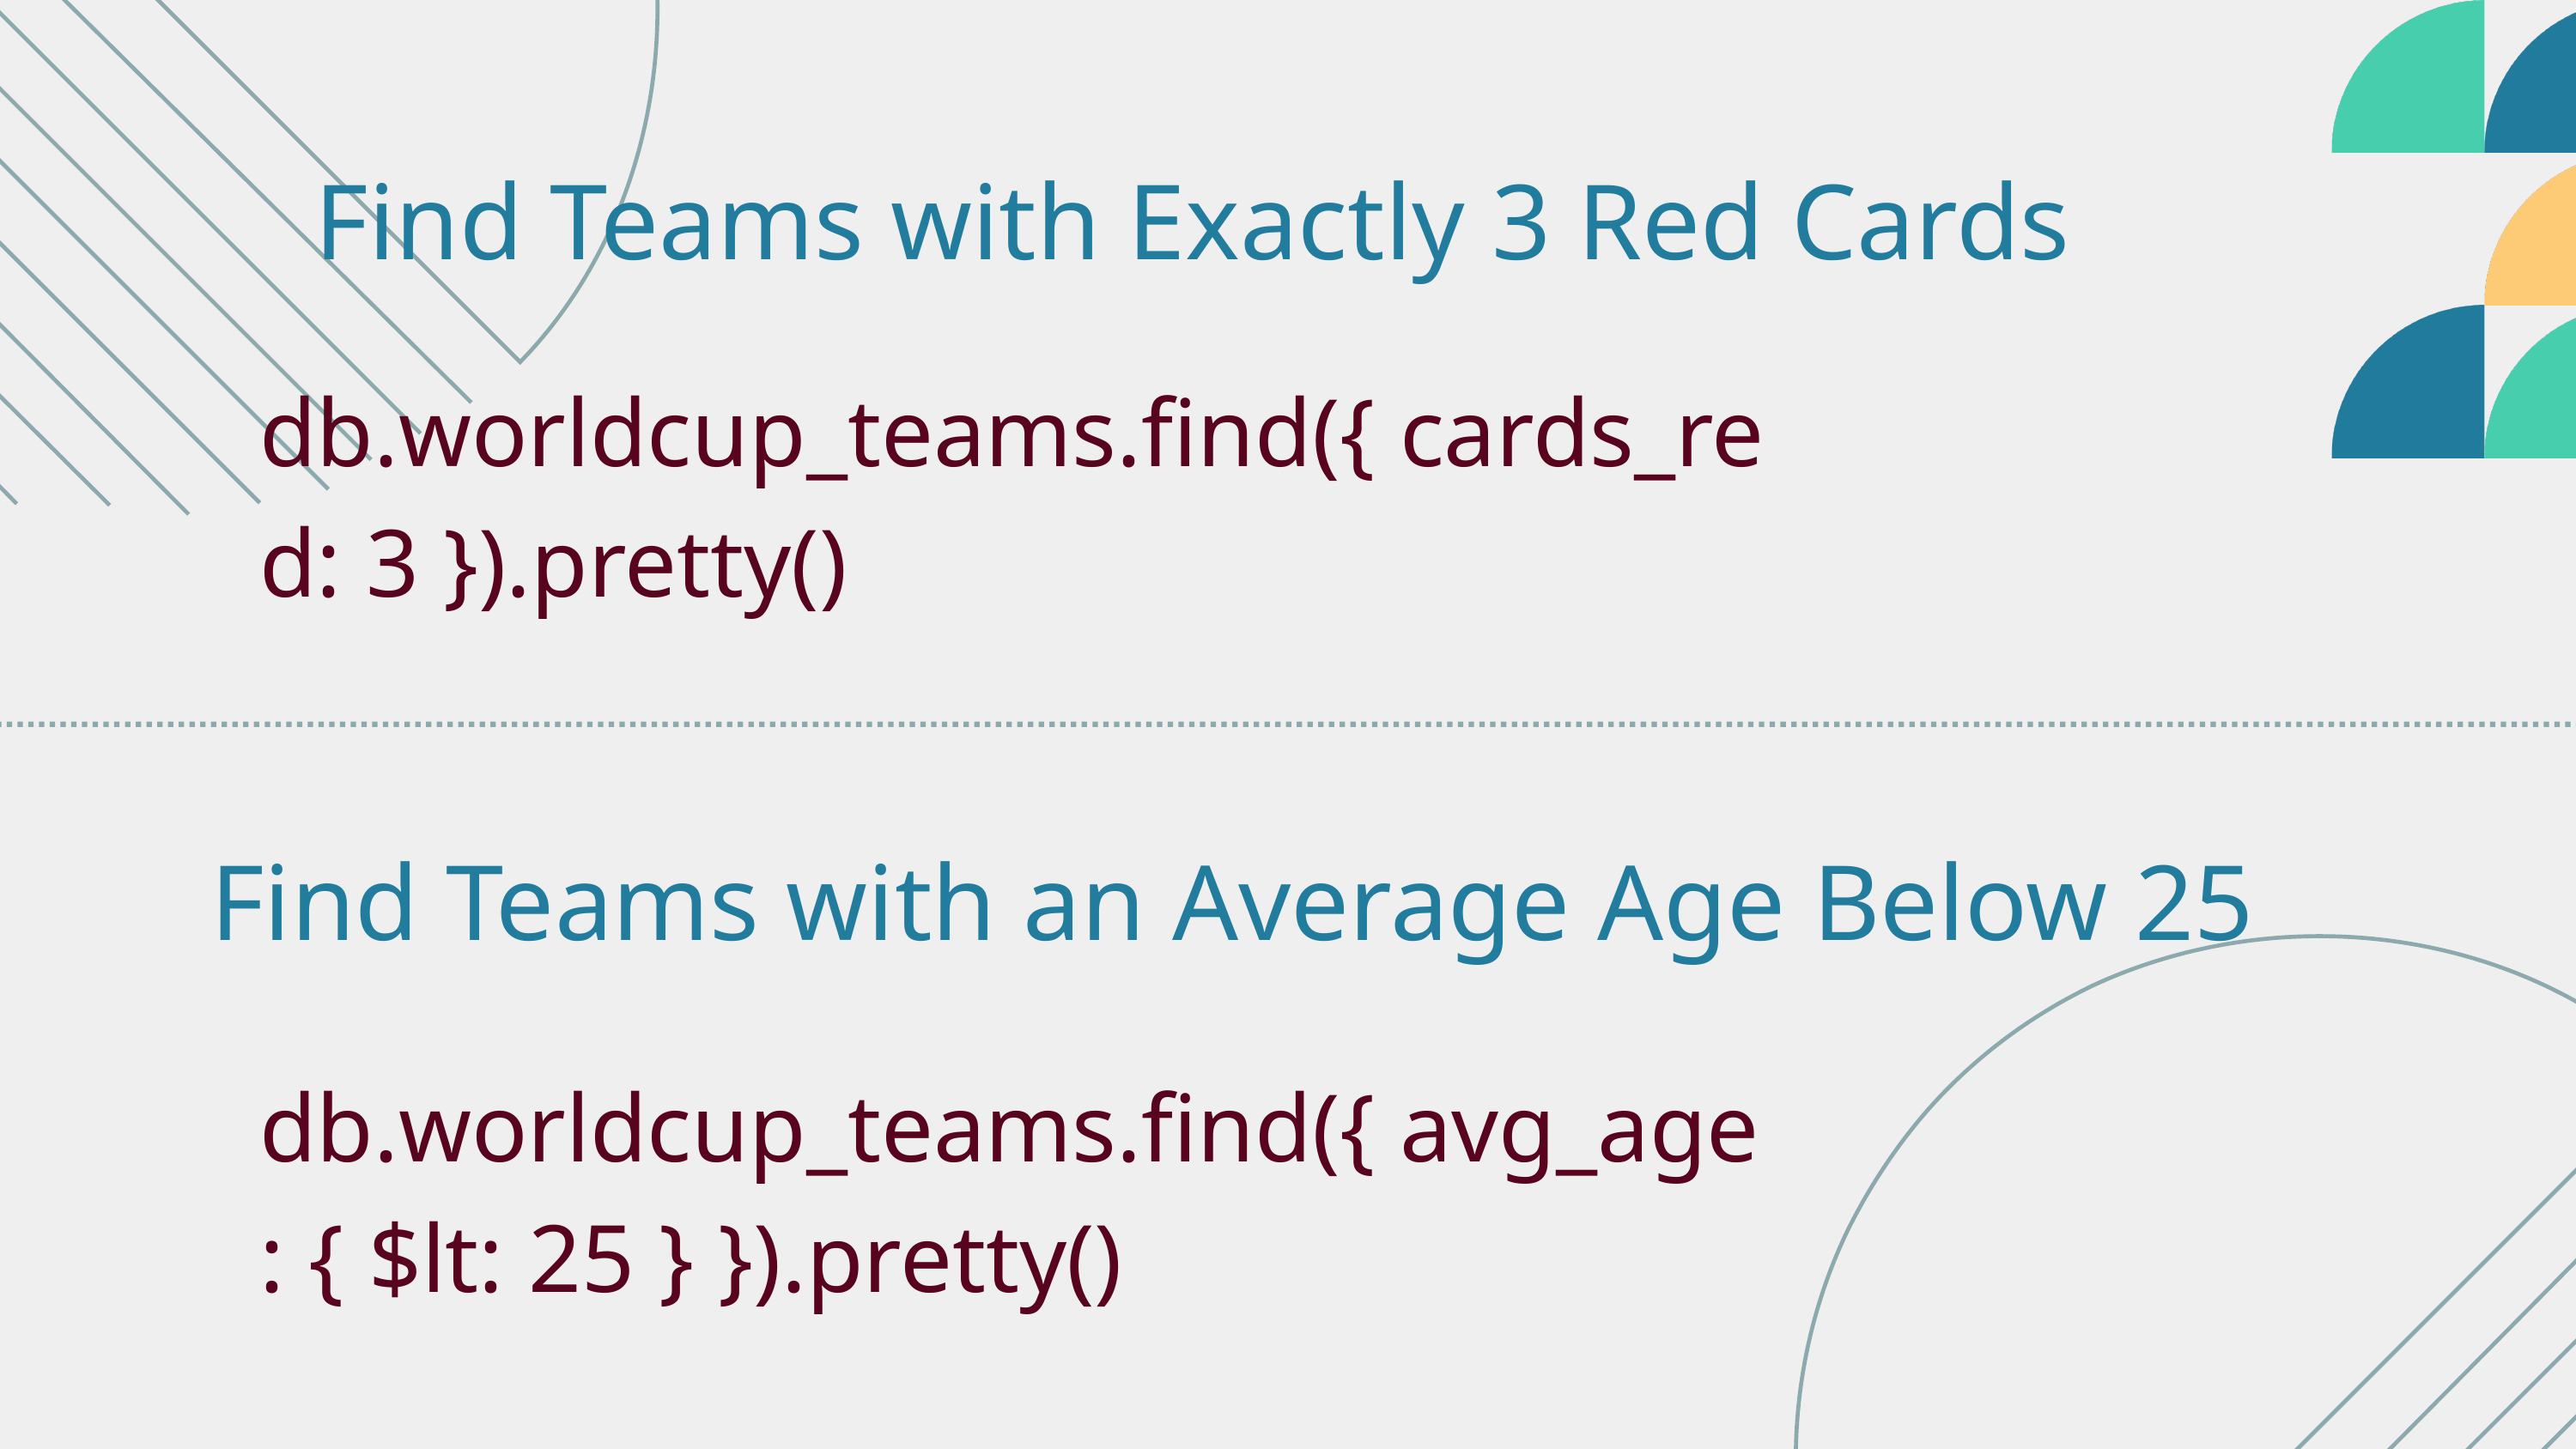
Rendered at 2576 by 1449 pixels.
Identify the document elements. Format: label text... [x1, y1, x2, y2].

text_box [0, 0, 851, 67]
text_box [2331, 305, 2484, 458]
text_box db.worldcup_teams.find({ cards_red: 3 }).pretty() [259, 355, 1768, 746]
text_box [2484, 305, 2576, 458]
text_box [2331, 0, 2484, 153]
text_box [2484, 0, 2576, 152]
text_box [2484, 152, 2576, 305]
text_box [1603, 1014, 2576, 1449]
text_box Find Teams with an Average Age Below 25 [16, 815, 2448, 961]
text_box Find Teams with Exactly 3 Red Cards [0, 135, 2409, 281]
text_box db.worldcup_teams.find({ avg_age: { $lt: 25 } }).pretty() [259, 1050, 1599, 1441]
